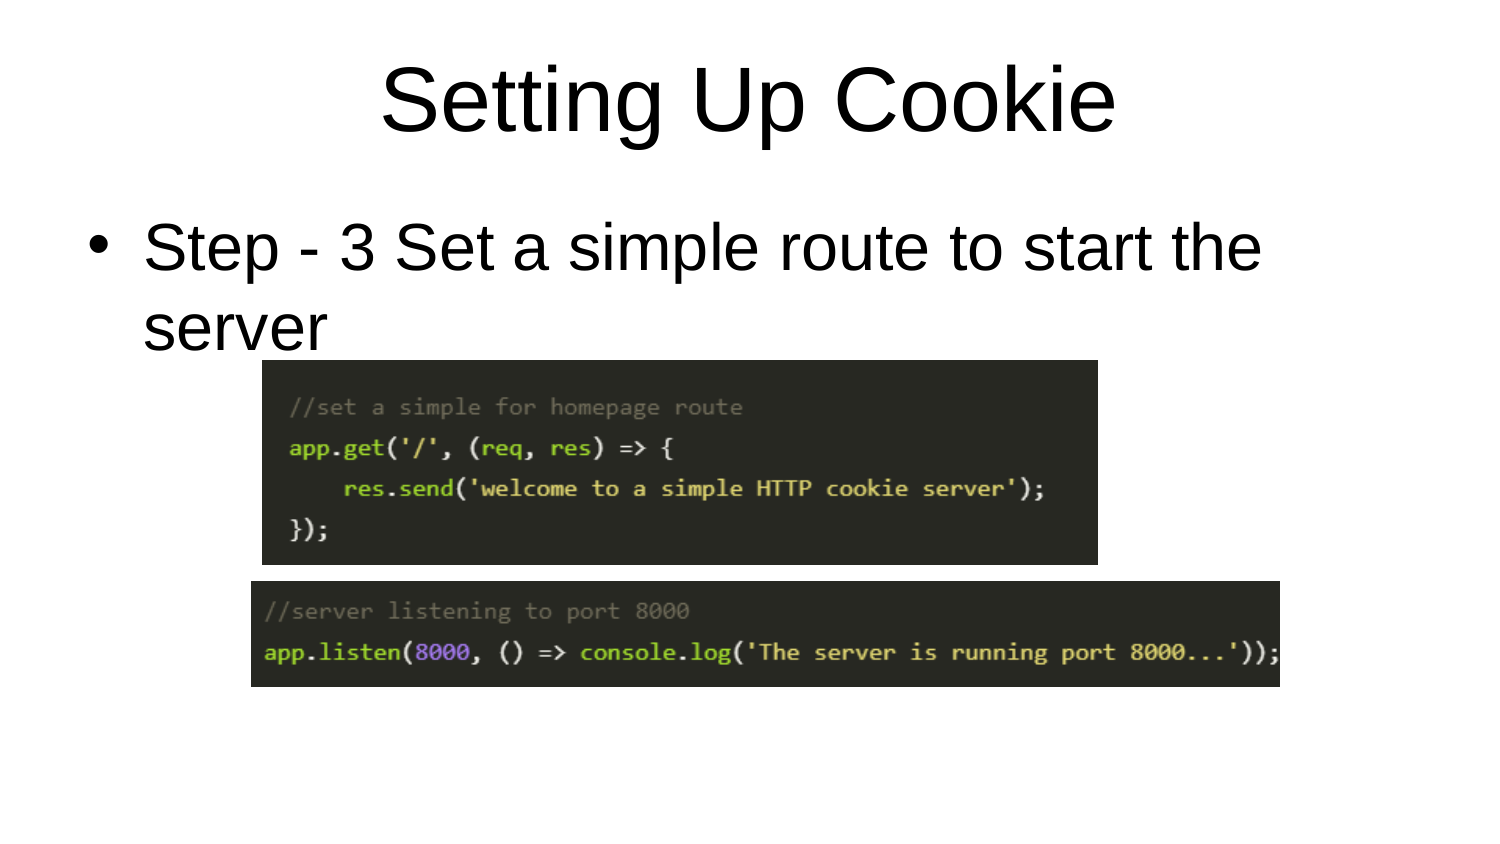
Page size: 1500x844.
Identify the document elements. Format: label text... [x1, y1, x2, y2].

list Step - 3 Set a simple route to start the server [74, 197, 1425, 755]
picture [262, 359, 1098, 566]
title Setting Up Cookie [74, 33, 1425, 175]
picture [250, 581, 1280, 687]
